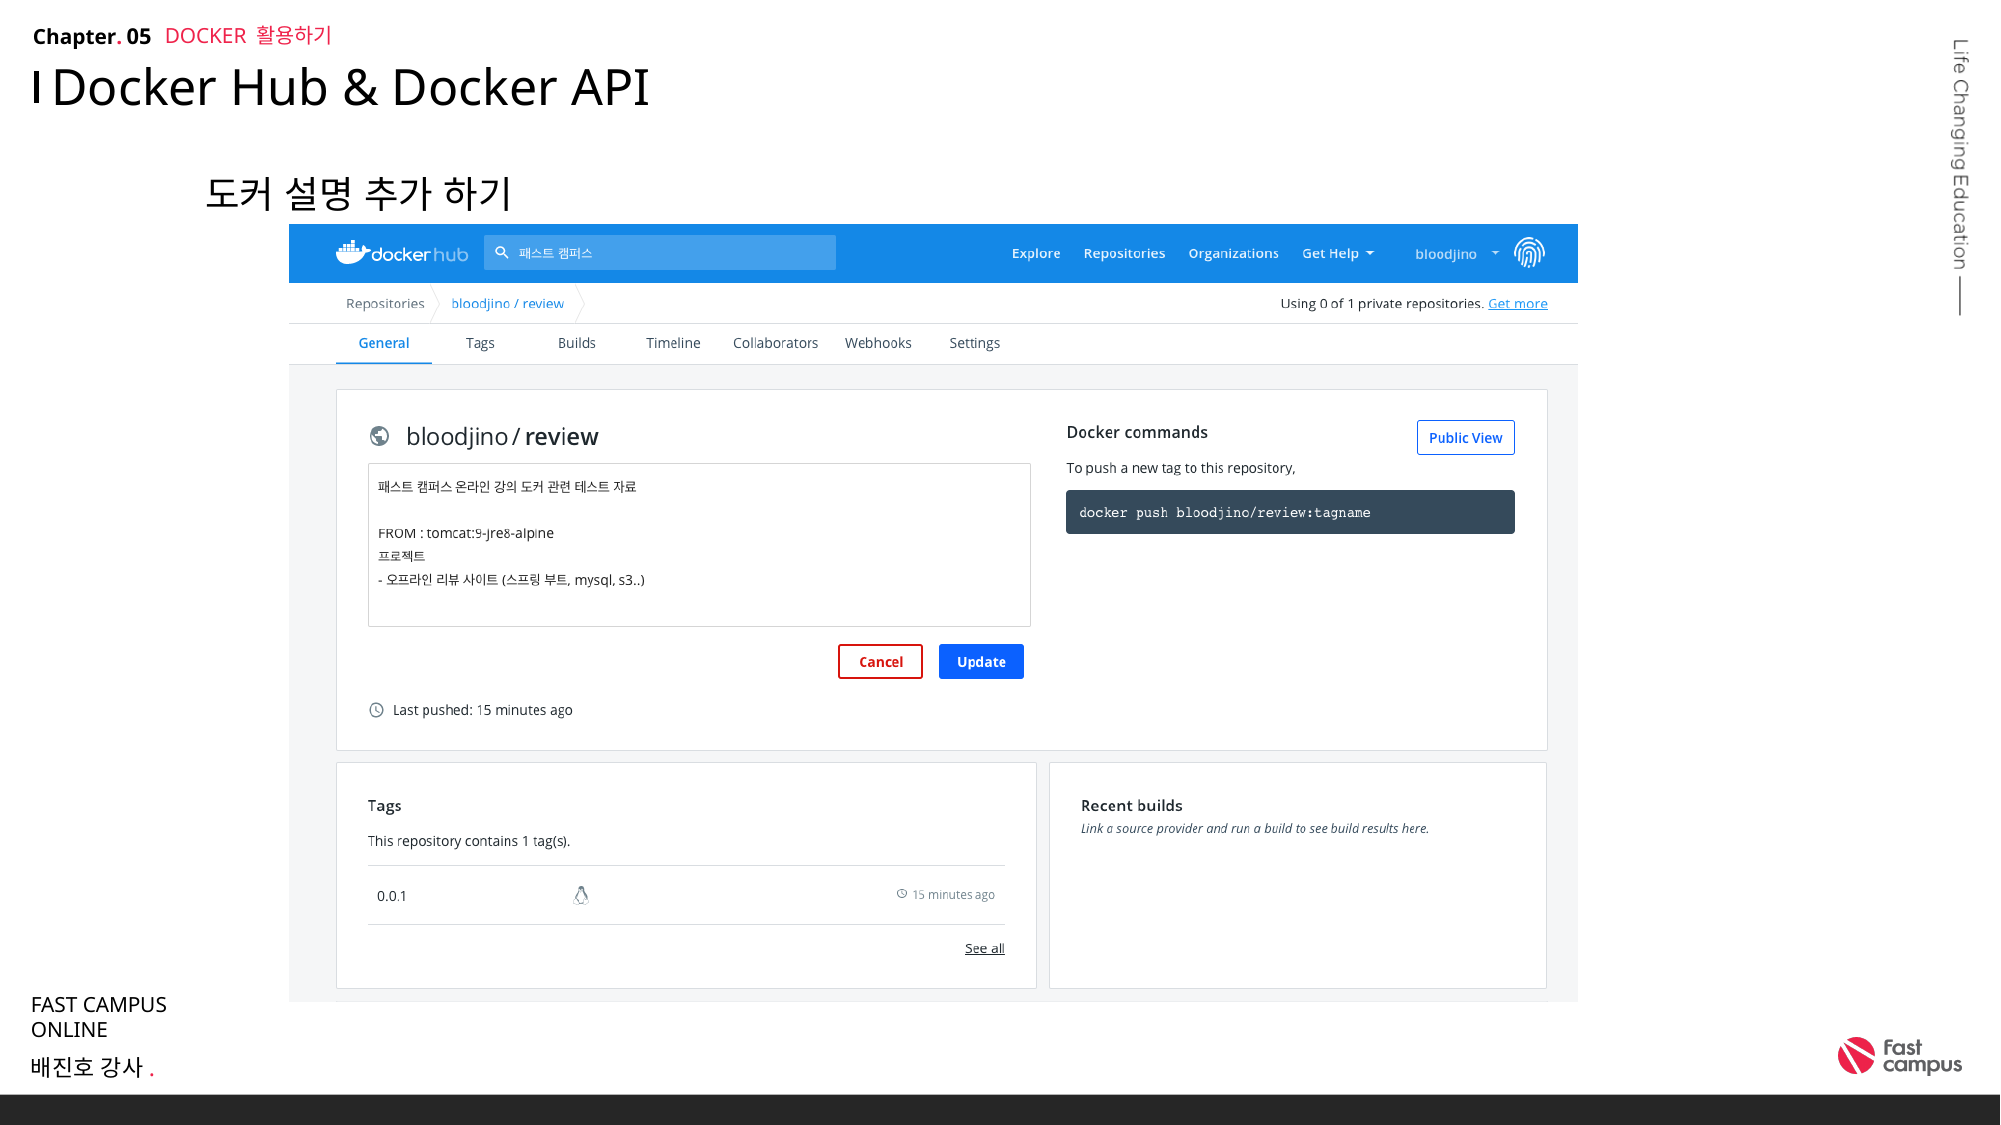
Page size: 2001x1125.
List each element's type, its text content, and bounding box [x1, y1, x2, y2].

picture [1942, 23, 1981, 316]
list DOCKER 활용하기 [150, 18, 674, 54]
title Docker Hub & Docker API [36, 54, 1830, 111]
picture [1838, 1037, 1962, 1076]
picture [288, 224, 1578, 1002]
list 05 [111, 18, 150, 54]
text_box 도커 설명 추가 하기 [190, 163, 528, 224]
